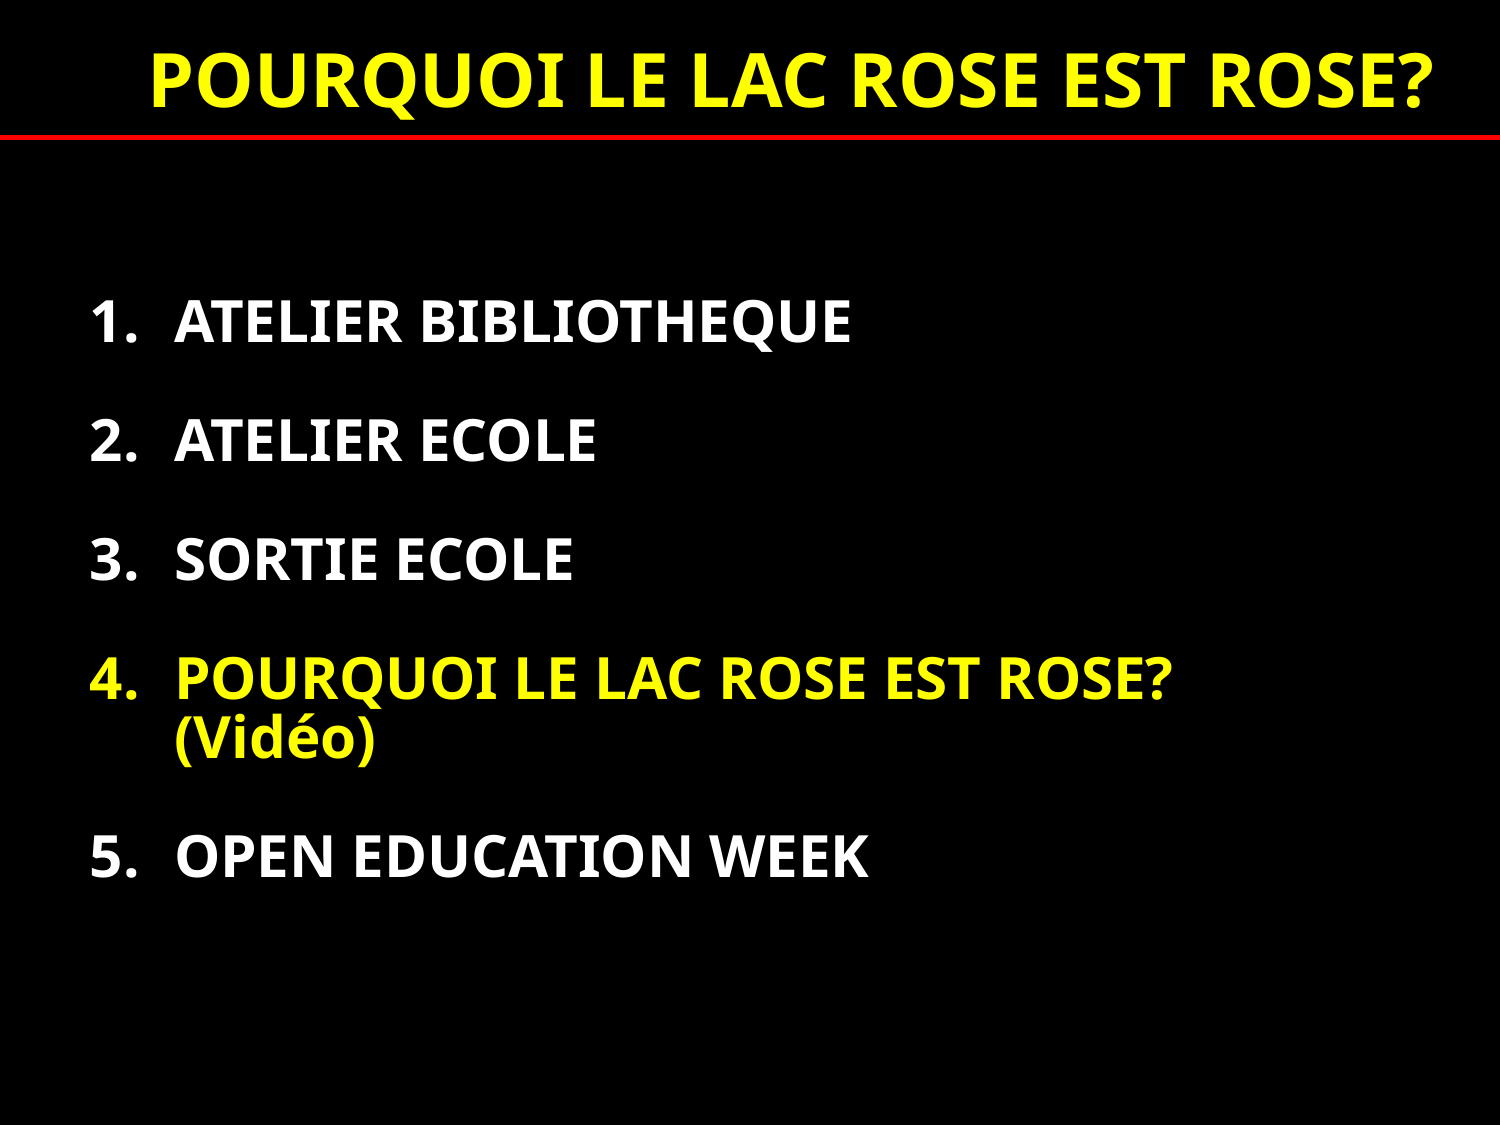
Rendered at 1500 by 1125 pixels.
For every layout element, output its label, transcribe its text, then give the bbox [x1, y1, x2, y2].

text_box POURQUOI LE LAC ROSE EST ROSE? [132, 24, 1471, 130]
text_box ATELIER BIBLIOTHEQUE ATELIER ECOLE SORTIE ECOLE POURQUOI LE LAC ROSE EST ROSE? (Vidéo) OPEN EDUCATION WEEK [75, 287, 1388, 957]
